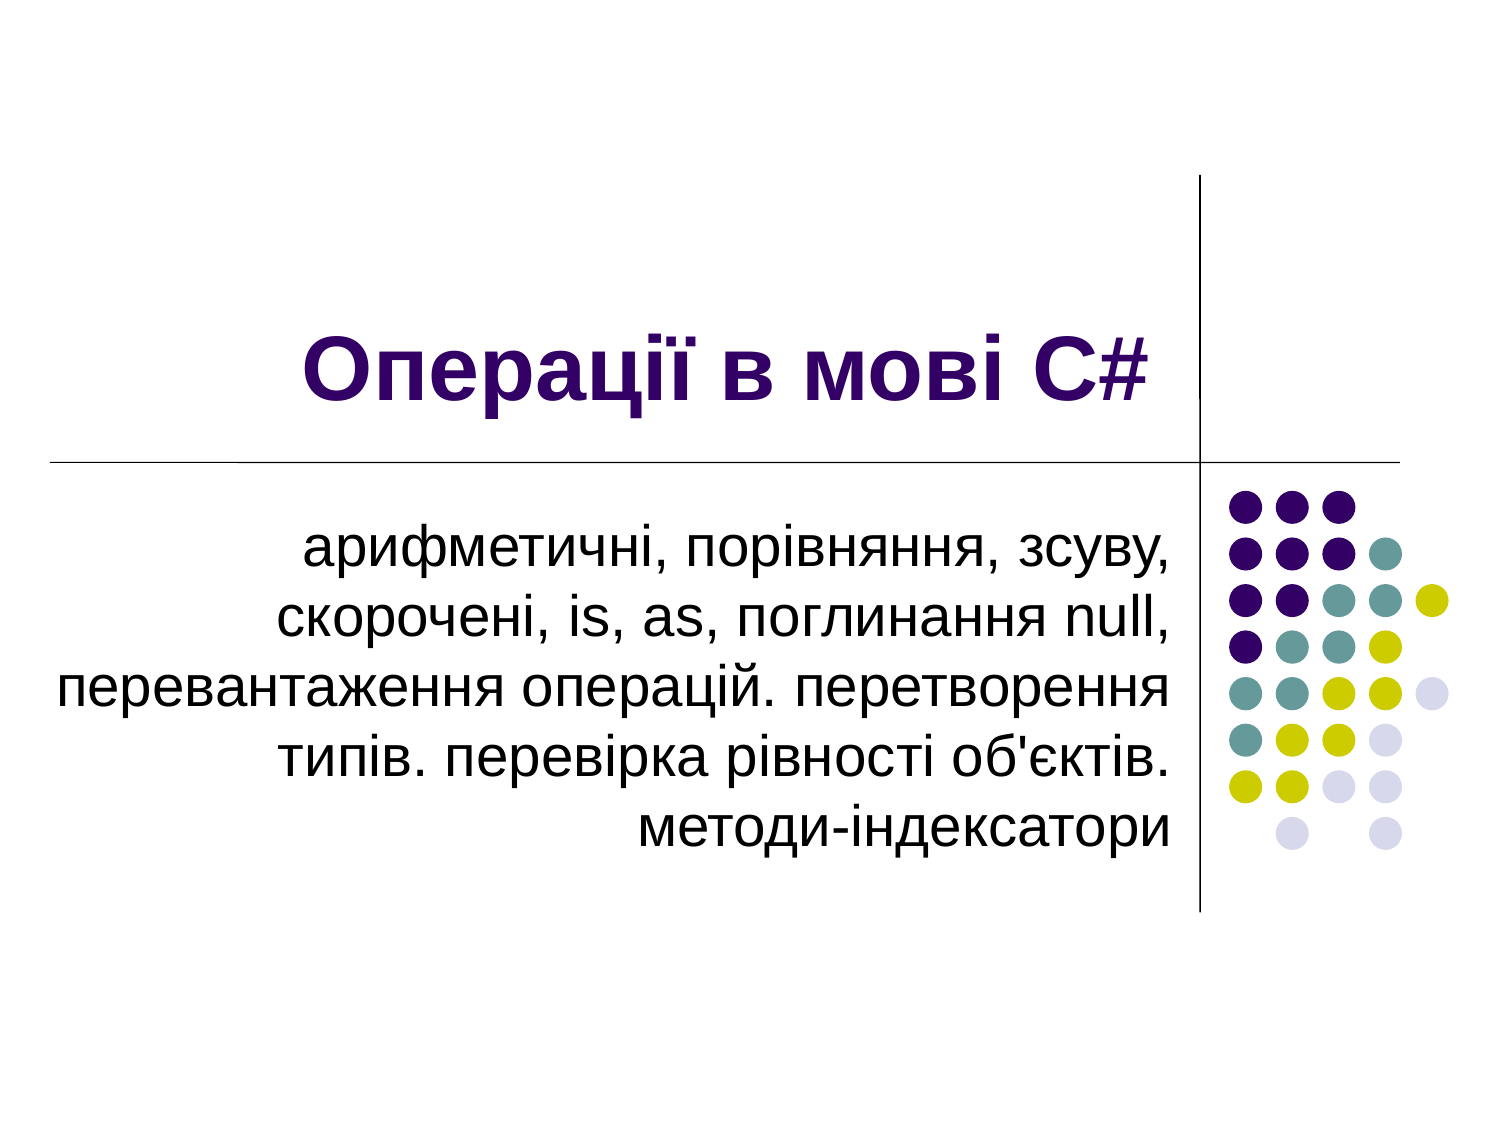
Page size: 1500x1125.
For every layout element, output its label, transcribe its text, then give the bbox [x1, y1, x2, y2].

subtitle арифметичні, порівняння, зсуву, скорочені, is, as, поглинання null, перевантаження операцій. перетворення типів. перевірка рівності об'єктів. методи-індексатори [37, 500, 1188, 913]
title Операції в мові C# [51, 76, 1165, 427]
